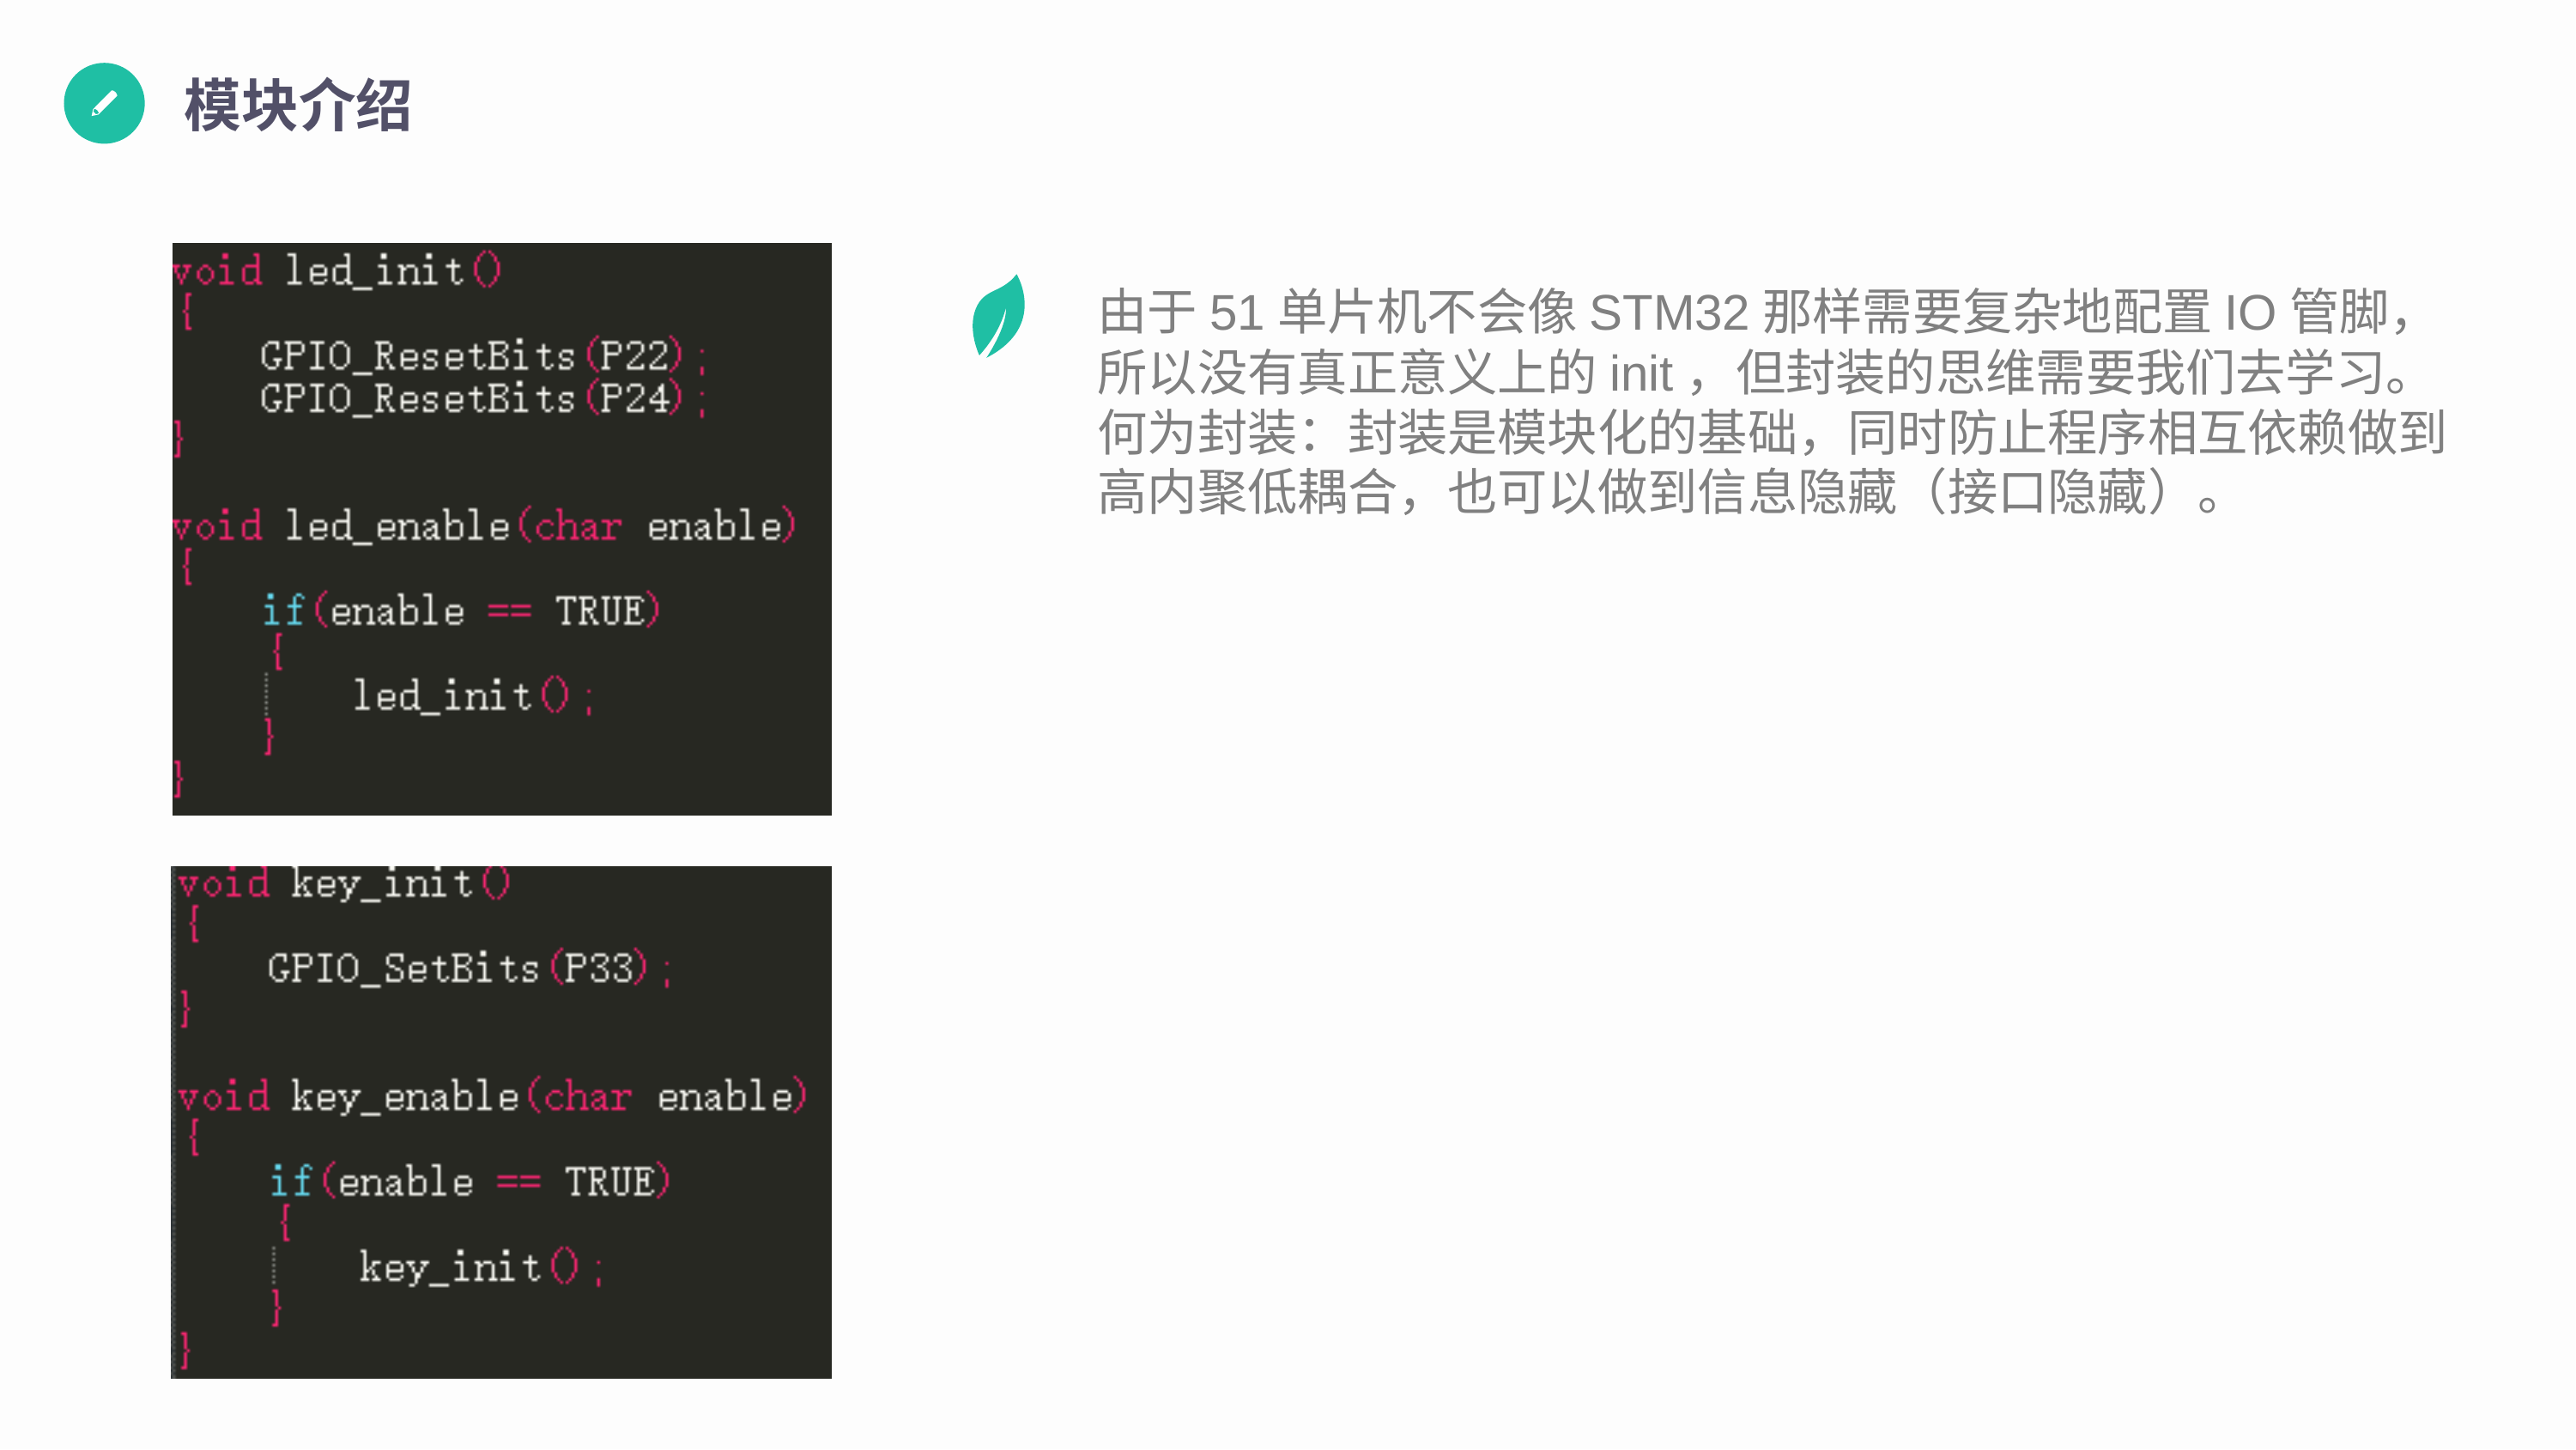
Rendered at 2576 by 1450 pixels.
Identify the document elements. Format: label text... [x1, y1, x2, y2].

text_box 模块介绍 [171, 63, 1019, 144]
text_box [973, 274, 1025, 358]
text_box 由于51单片机不会像STM32那样需要复杂地配置IO管脚，所以没有真正意义上的init，但封装的思维需要我们去学习。何为封装：封装是模块化的基础，同时防止程序相互依赖做到高内聚低耦合，也可以做到信息隐藏（接口隐藏）。 [1085, 274, 2471, 527]
picture [172, 243, 832, 816]
picture [171, 866, 832, 1379]
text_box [64, 63, 145, 144]
